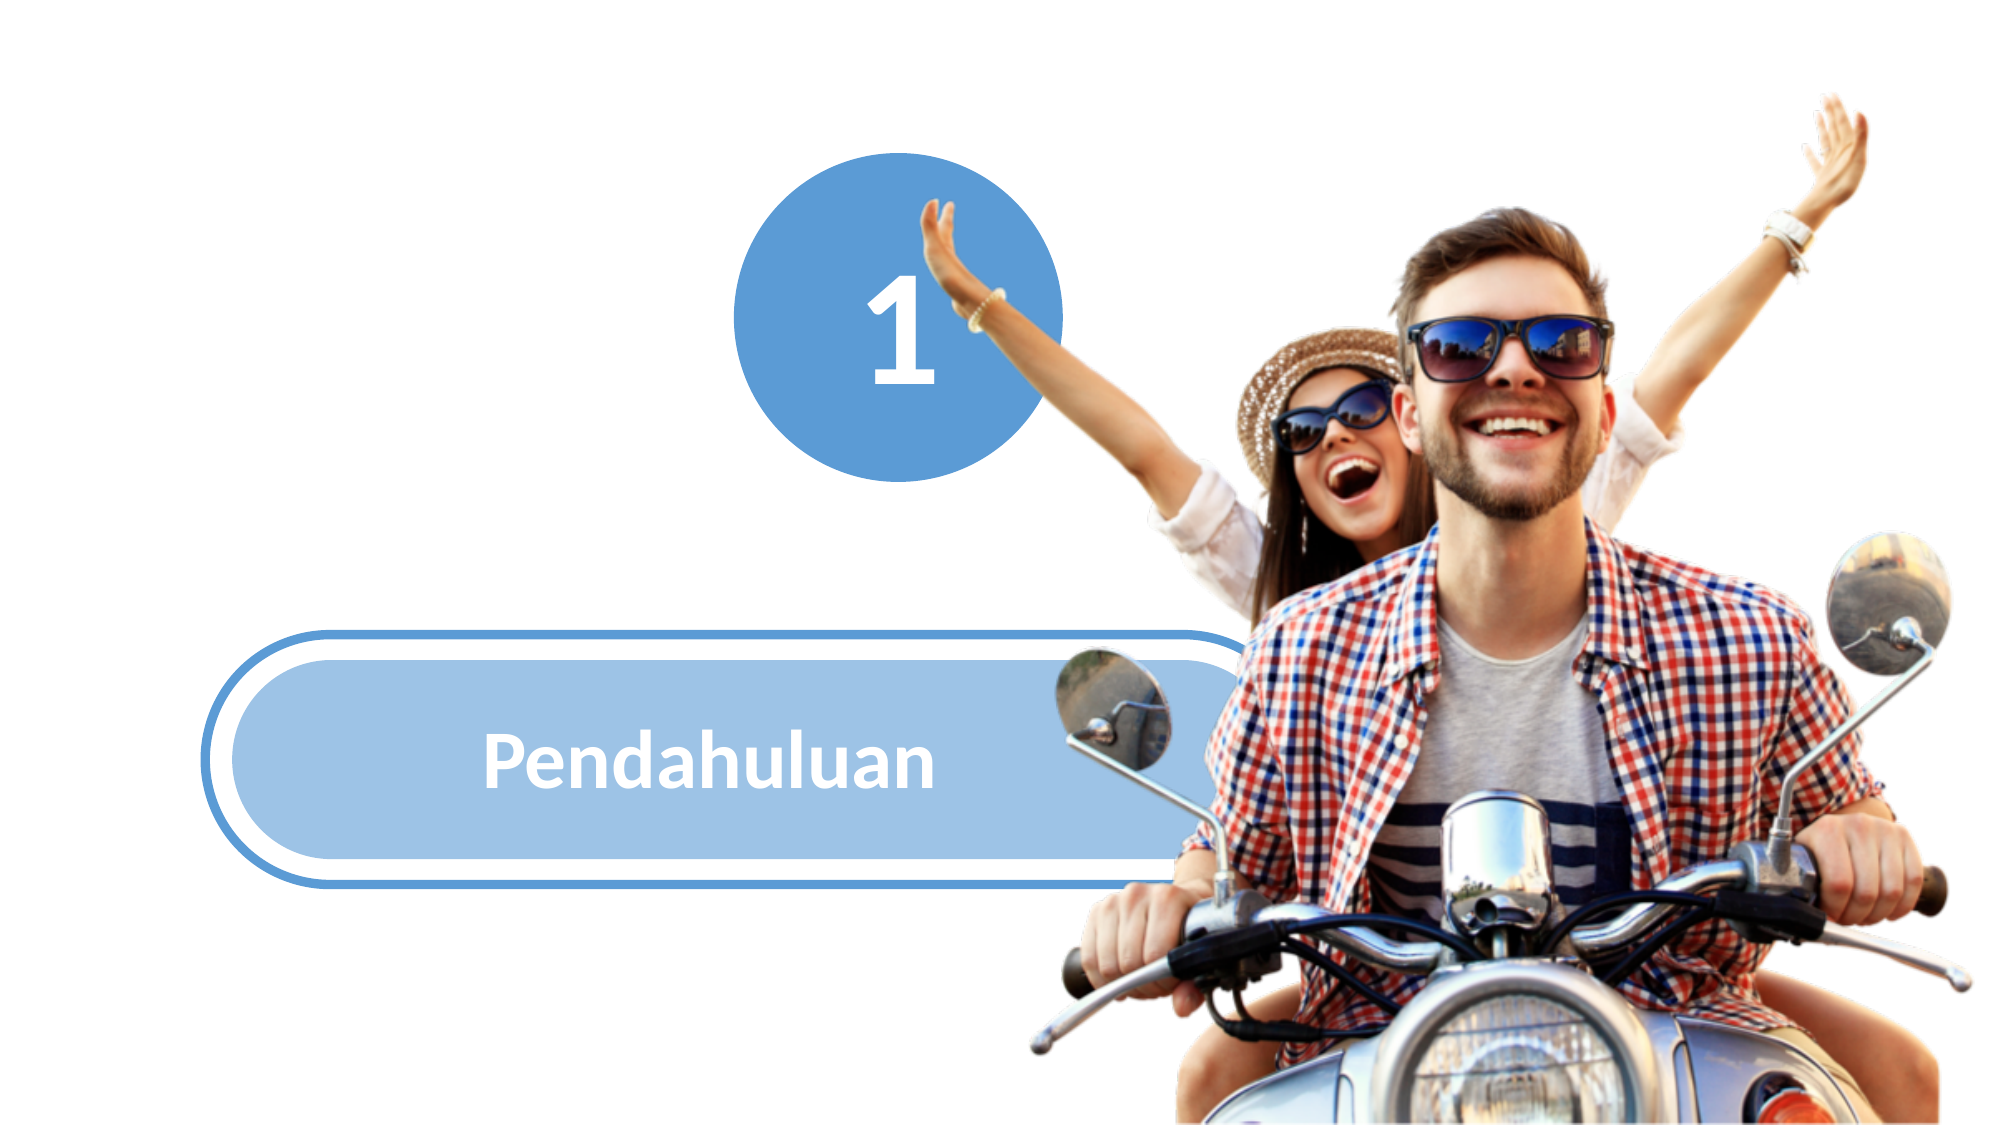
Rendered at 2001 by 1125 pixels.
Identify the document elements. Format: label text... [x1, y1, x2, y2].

text_box Pendahuluan [277, 708, 919, 860]
text_box [231, 658, 919, 844]
picture [919, 91, 1975, 1125]
text_box 1 [732, 151, 919, 483]
text_box [204, 633, 919, 886]
